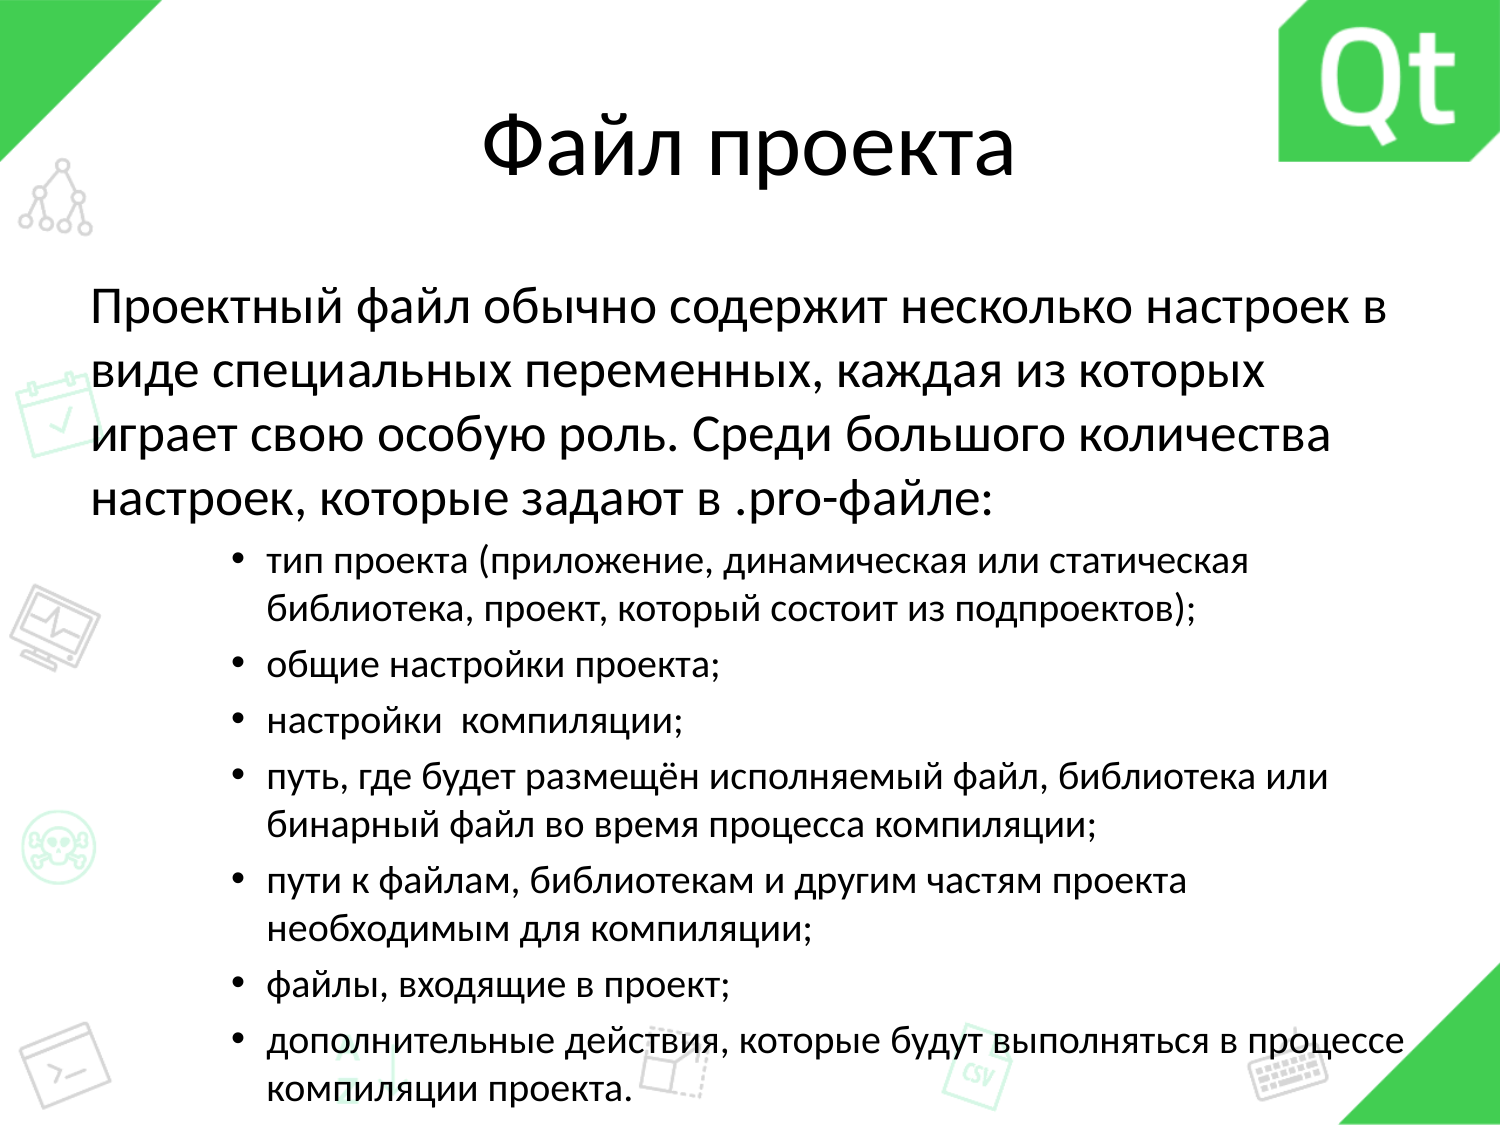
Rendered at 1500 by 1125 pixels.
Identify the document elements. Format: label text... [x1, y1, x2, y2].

title Файл проекта [75, 45, 1425, 233]
picture [0, 0, 1500, 1125]
list Проектный файл обычно содержит несколько настроек в виде специальных переменных, каждая из которых играет свою особую роль. Среди большого количества настроек, которые задают в .pro-файле: тип проекта (приложение, динамическая или статическая библиотека, проект, который состоит из подпроектов); общие настройки проекта; настройки компиляции; путь, где будет размещён исполняемый файл, библиотека или бинарный файл во время процесса компиляции; пути к файлам, библиотекам и другим частям проекта необходимым для компиляции; файлы, входящие в проект; дополнительные действия, которые будут выполняться в процессе компиляции проекта. [75, 262, 1425, 1125]
